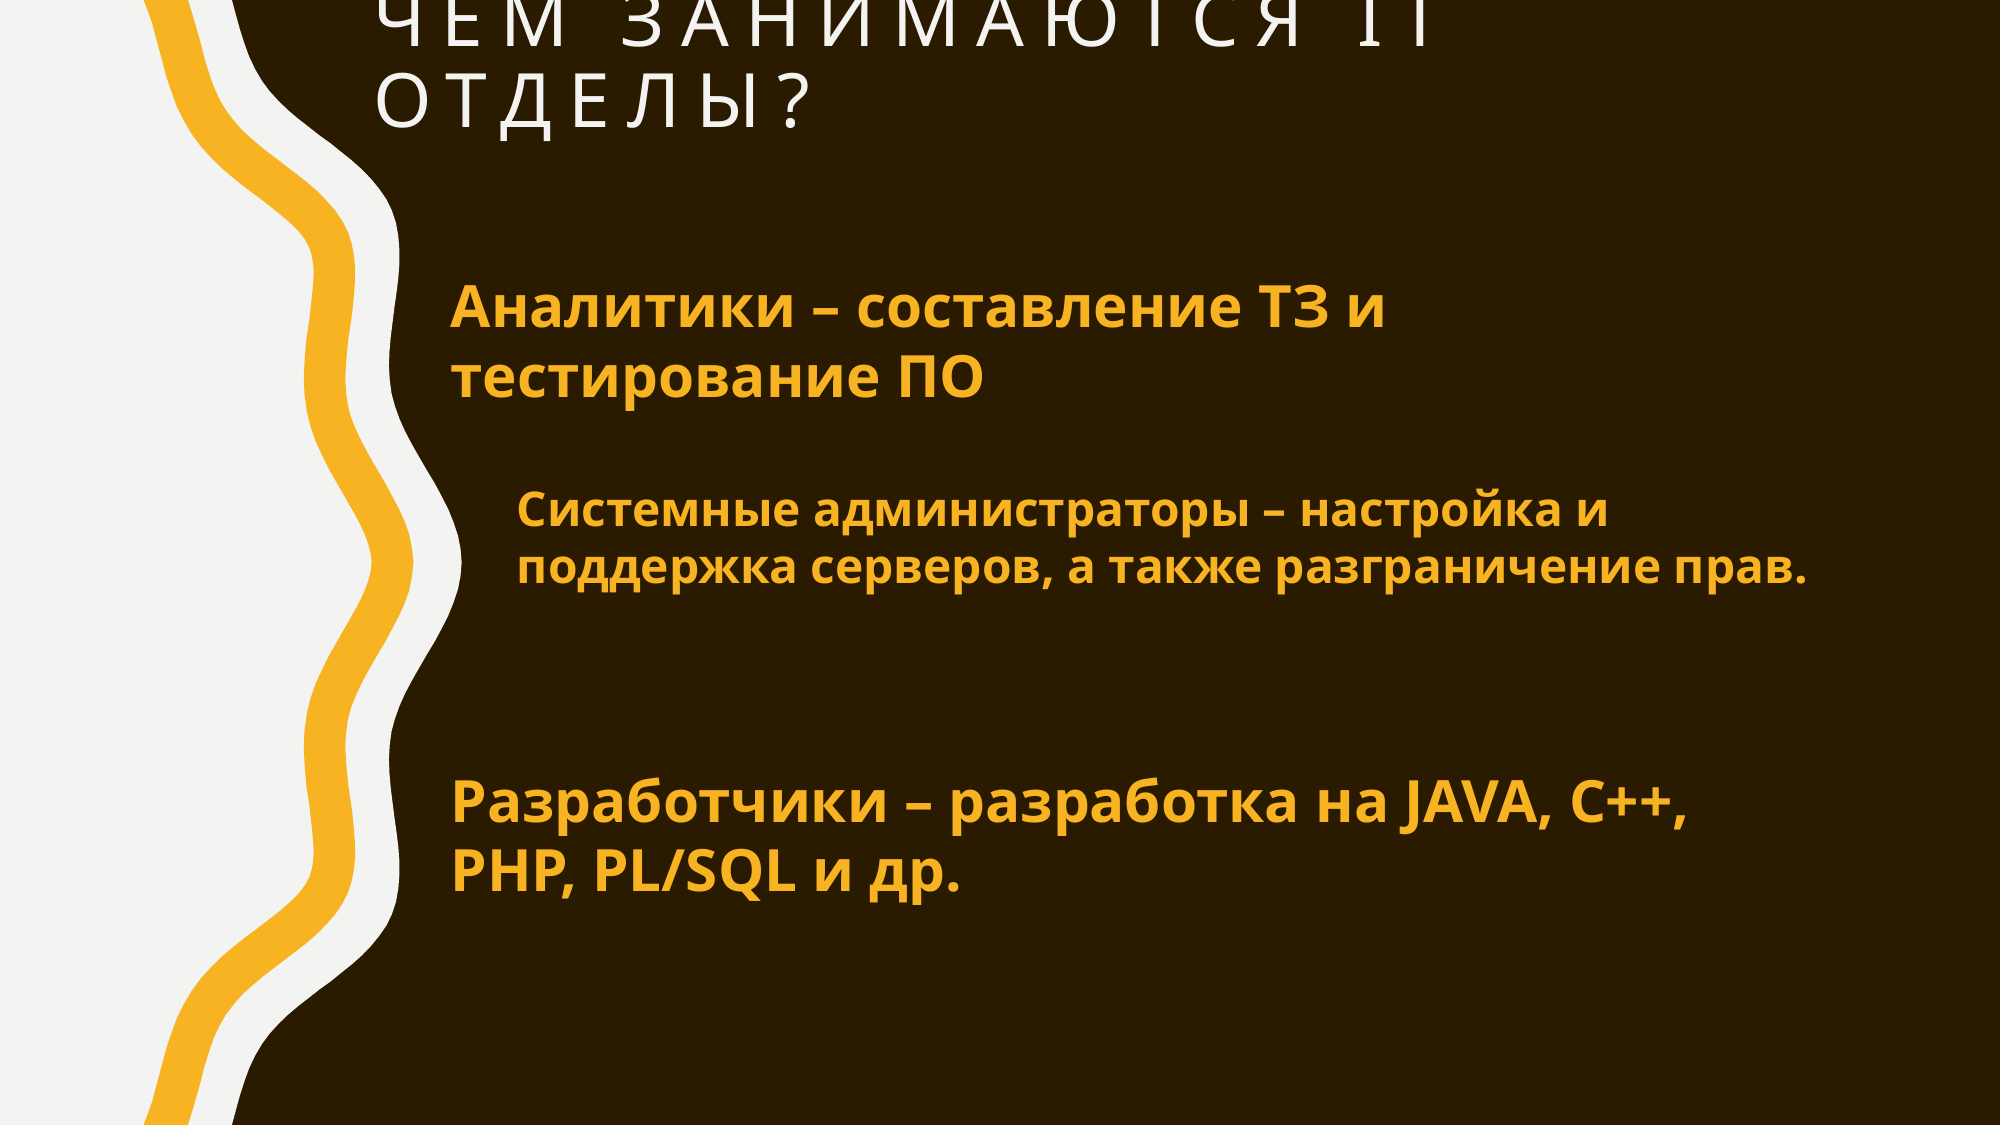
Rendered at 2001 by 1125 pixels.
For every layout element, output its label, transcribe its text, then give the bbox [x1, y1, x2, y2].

list Аналитики – составление ТЗ и тестирование ПО [435, 261, 1796, 418]
text_box Разработчики – разработка на JAVA, C++, PHP, PL/SQL и др. [435, 756, 1796, 913]
text_box Системные администраторы – настройка и поддержка серверов, а также разграничение прав. [501, 470, 1862, 627]
title Чем занимаются IT отделы? [358, 0, 1785, 152]
